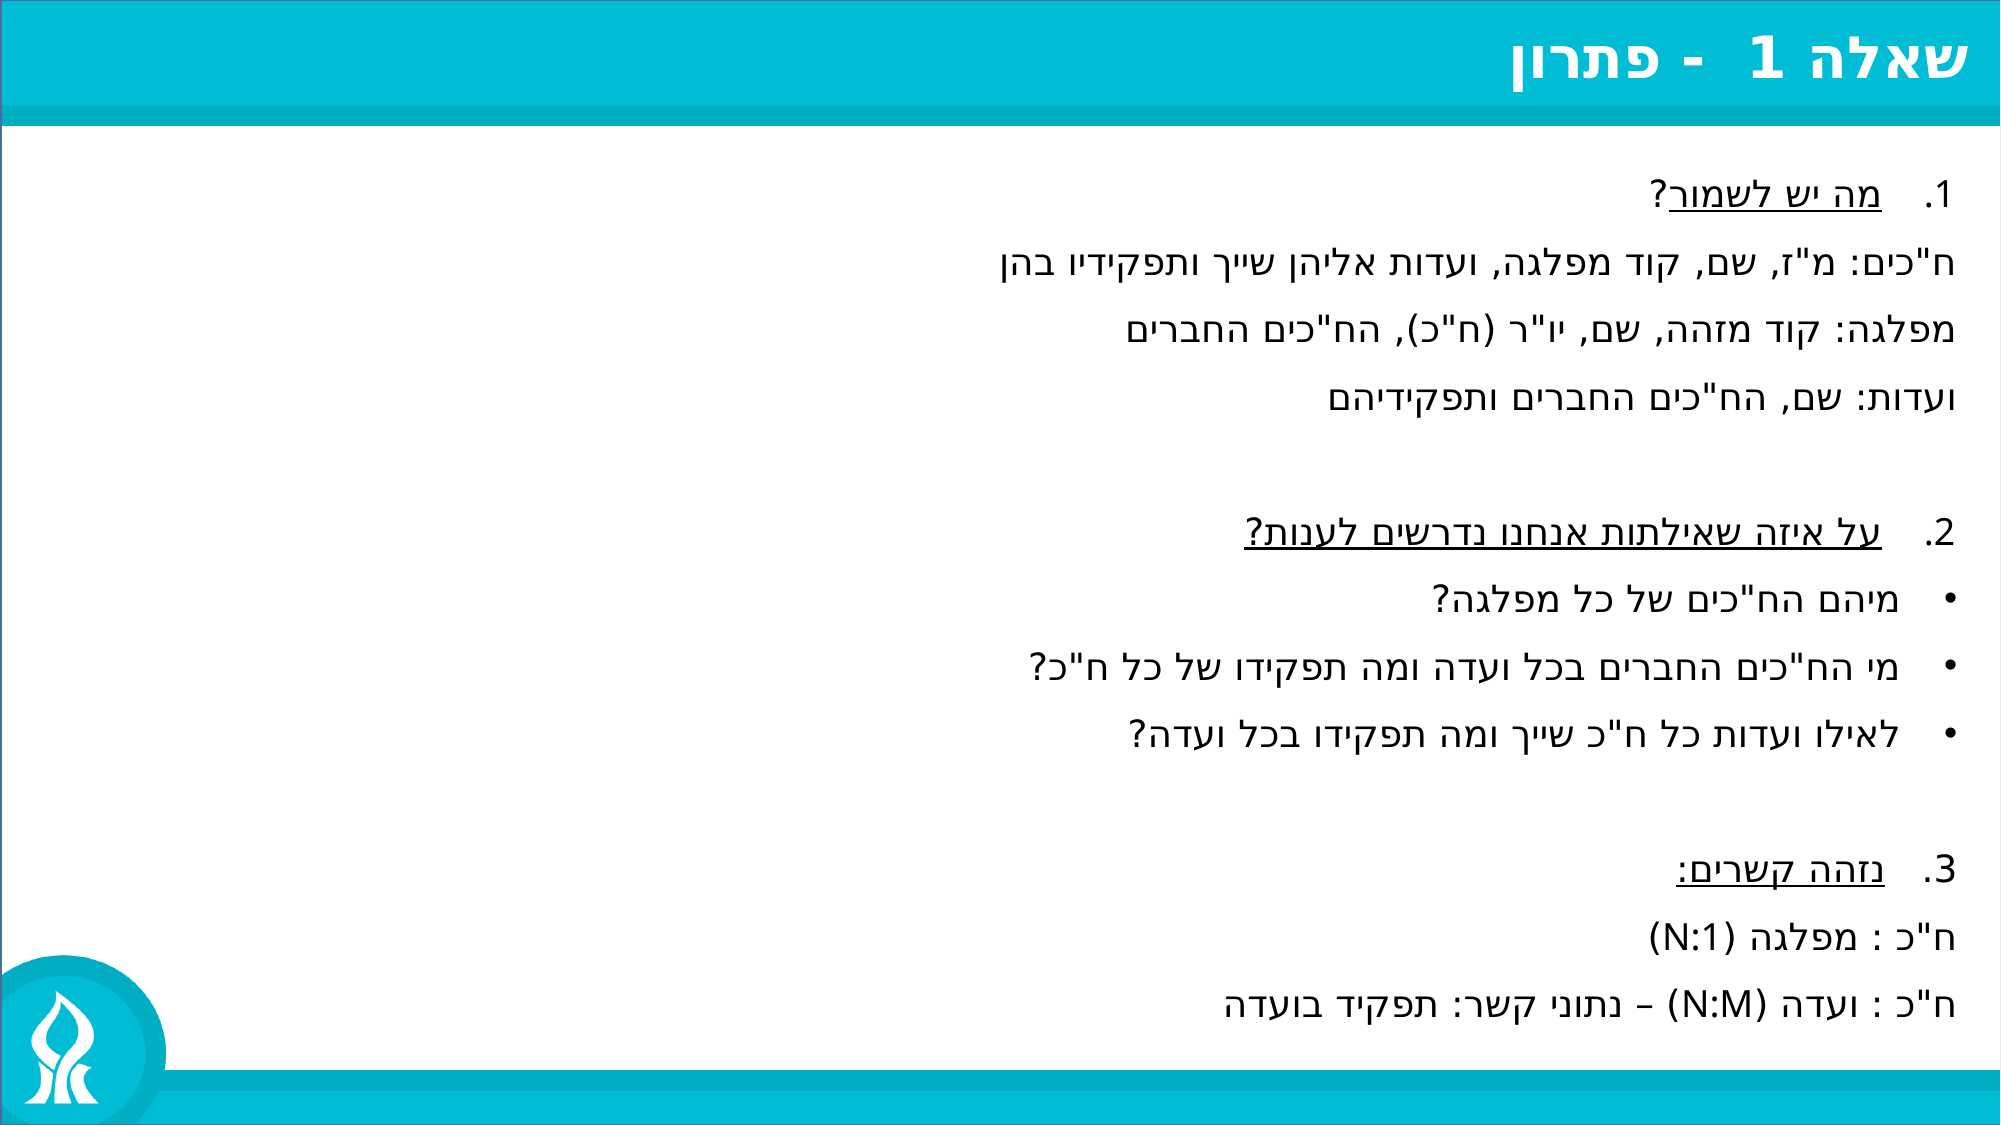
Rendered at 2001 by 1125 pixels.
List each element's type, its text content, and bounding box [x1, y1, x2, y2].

text_box מה יש לשמור? ח"כים: מ"ז, שם, קוד מפלגה, ועדות אליהן שייך ותפקידיו בהן מפלגה: קוד מזהה, שם, יו"ר (ח"כ), הח"כים החברים ועדות: שם, הח"כים החברים ותפקידיהם על איזה שאילתות אנחנו נדרשים לענות? מיהם הח"כים של כל מפלגה? מי הח"כים החברים בכל ועדה ומה תפקידו של כל ח"כ? לאילו ועדות כל ח"כ שייך ומה תפקידו בכל ועדה? 3. נזהה קשרים: ח"כ : מפלגה (N:1) ח"כ : ועדה (N:M) – נתוני קשר: תפקיד בועדה [45, 140, 1973, 1100]
text_box שאלה 1 - פתרון [1473, 12, 1984, 98]
picture [0, 0, 2001, 1125]
